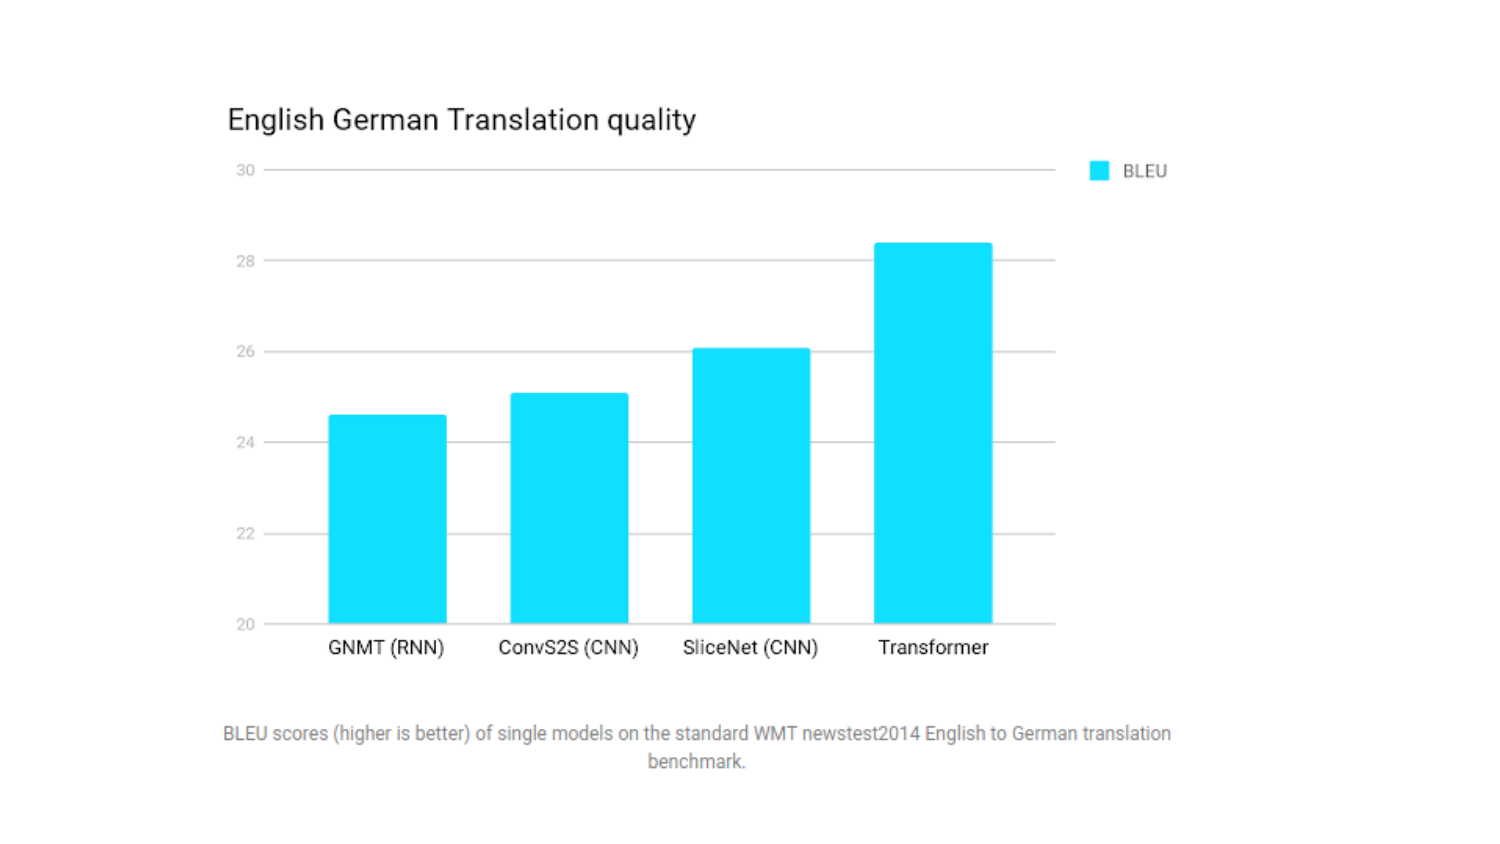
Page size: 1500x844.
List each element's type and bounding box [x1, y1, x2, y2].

picture [206, 99, 1189, 803]
